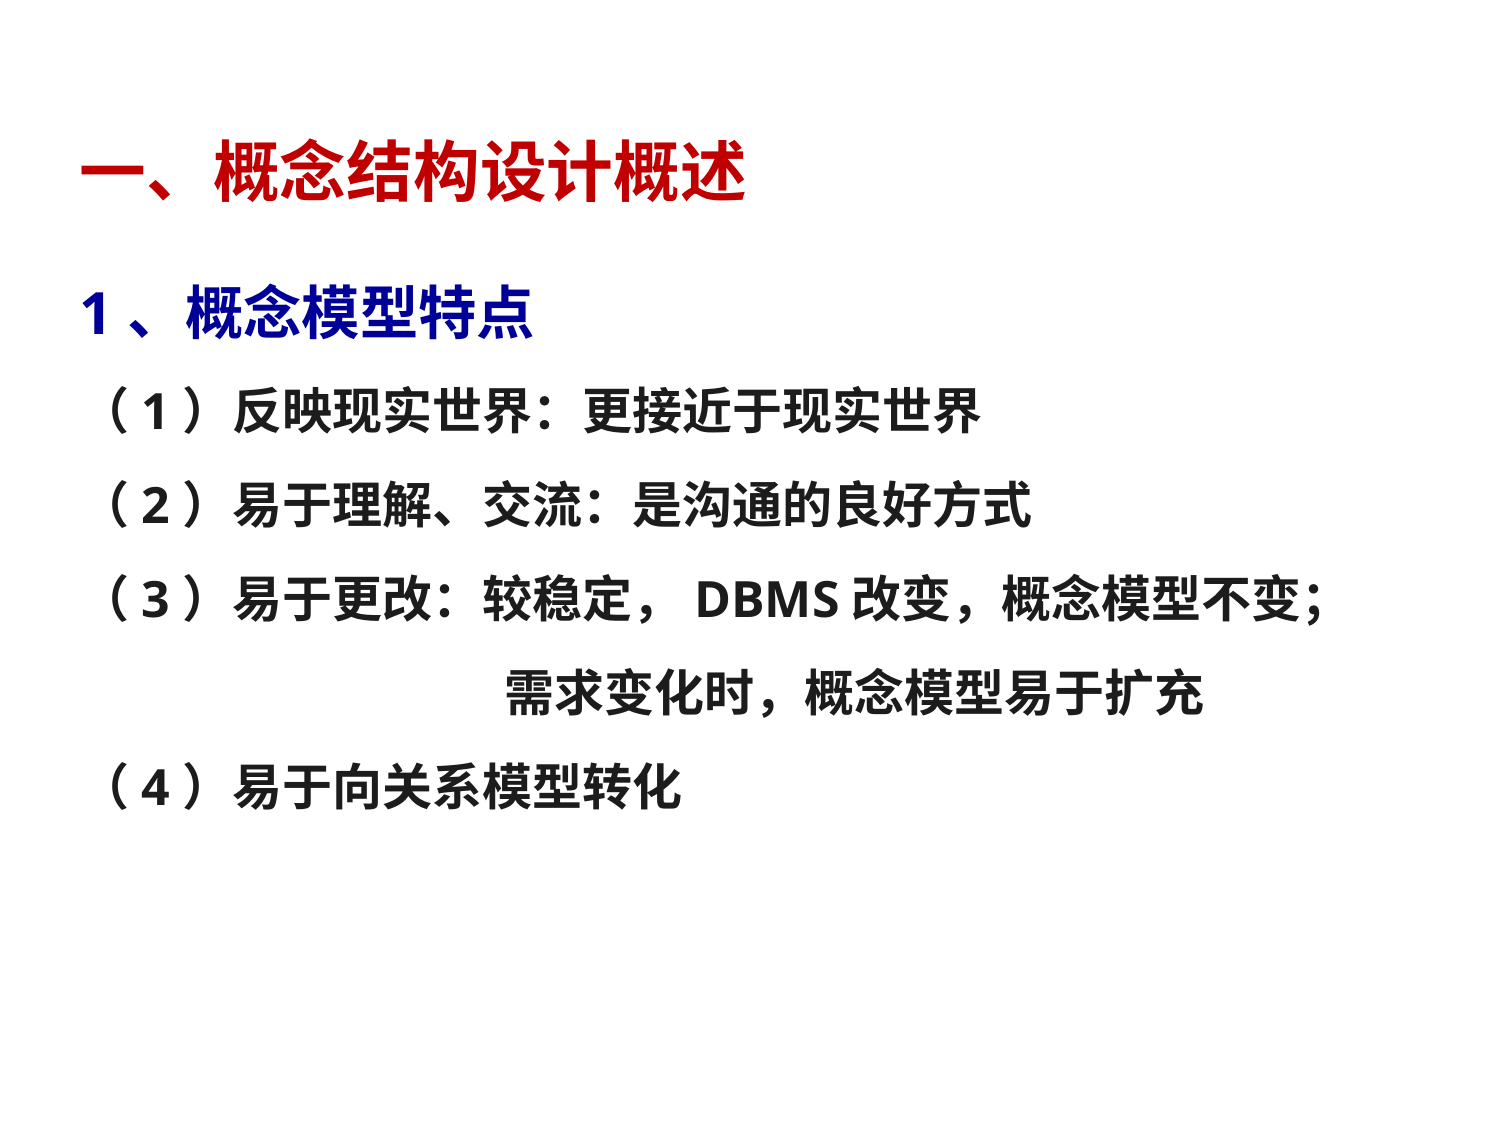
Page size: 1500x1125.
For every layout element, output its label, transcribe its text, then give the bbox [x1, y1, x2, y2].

list 一、概念结构设计概述 1、概念模型特点 （1）反映现实世界：更接近于现实世界 （2）易于理解、交流：是沟通的良好方式 （3）易于更改：较稳定，DBMS改变，概念模型不变； 需求变化时，概念模型易于扩充 （4）易于向关系模型转化 [64, 90, 1375, 1059]
